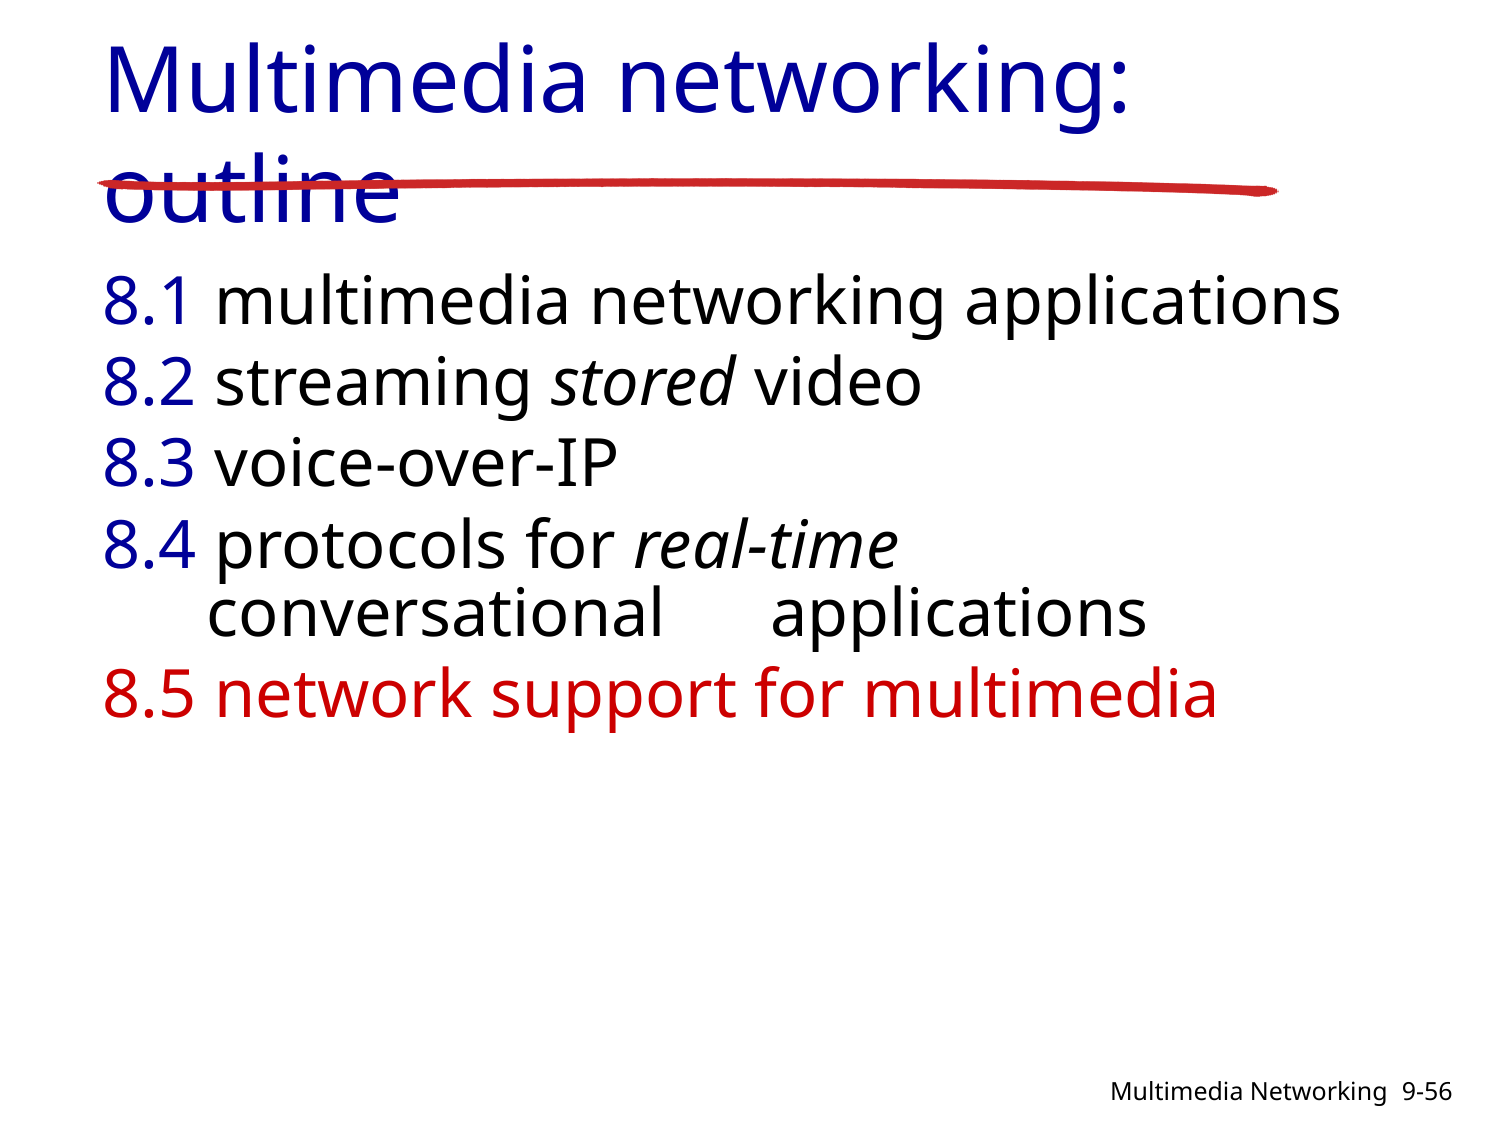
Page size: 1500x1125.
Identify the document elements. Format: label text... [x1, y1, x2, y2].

title Multimedia networking: outline [87, 37, 1363, 225]
footer Multimedia Networking [1079, 1067, 1403, 1110]
slide_number 9-56 [1387, 1068, 1500, 1113]
picture [91, 172, 1293, 202]
list 8.1 multimedia networking applications 8.2 streaming stored video 8.3 voice-over-IP 8.4 protocols for real-time conversational applications 8.5 network support for multimedia [87, 262, 1361, 1025]
